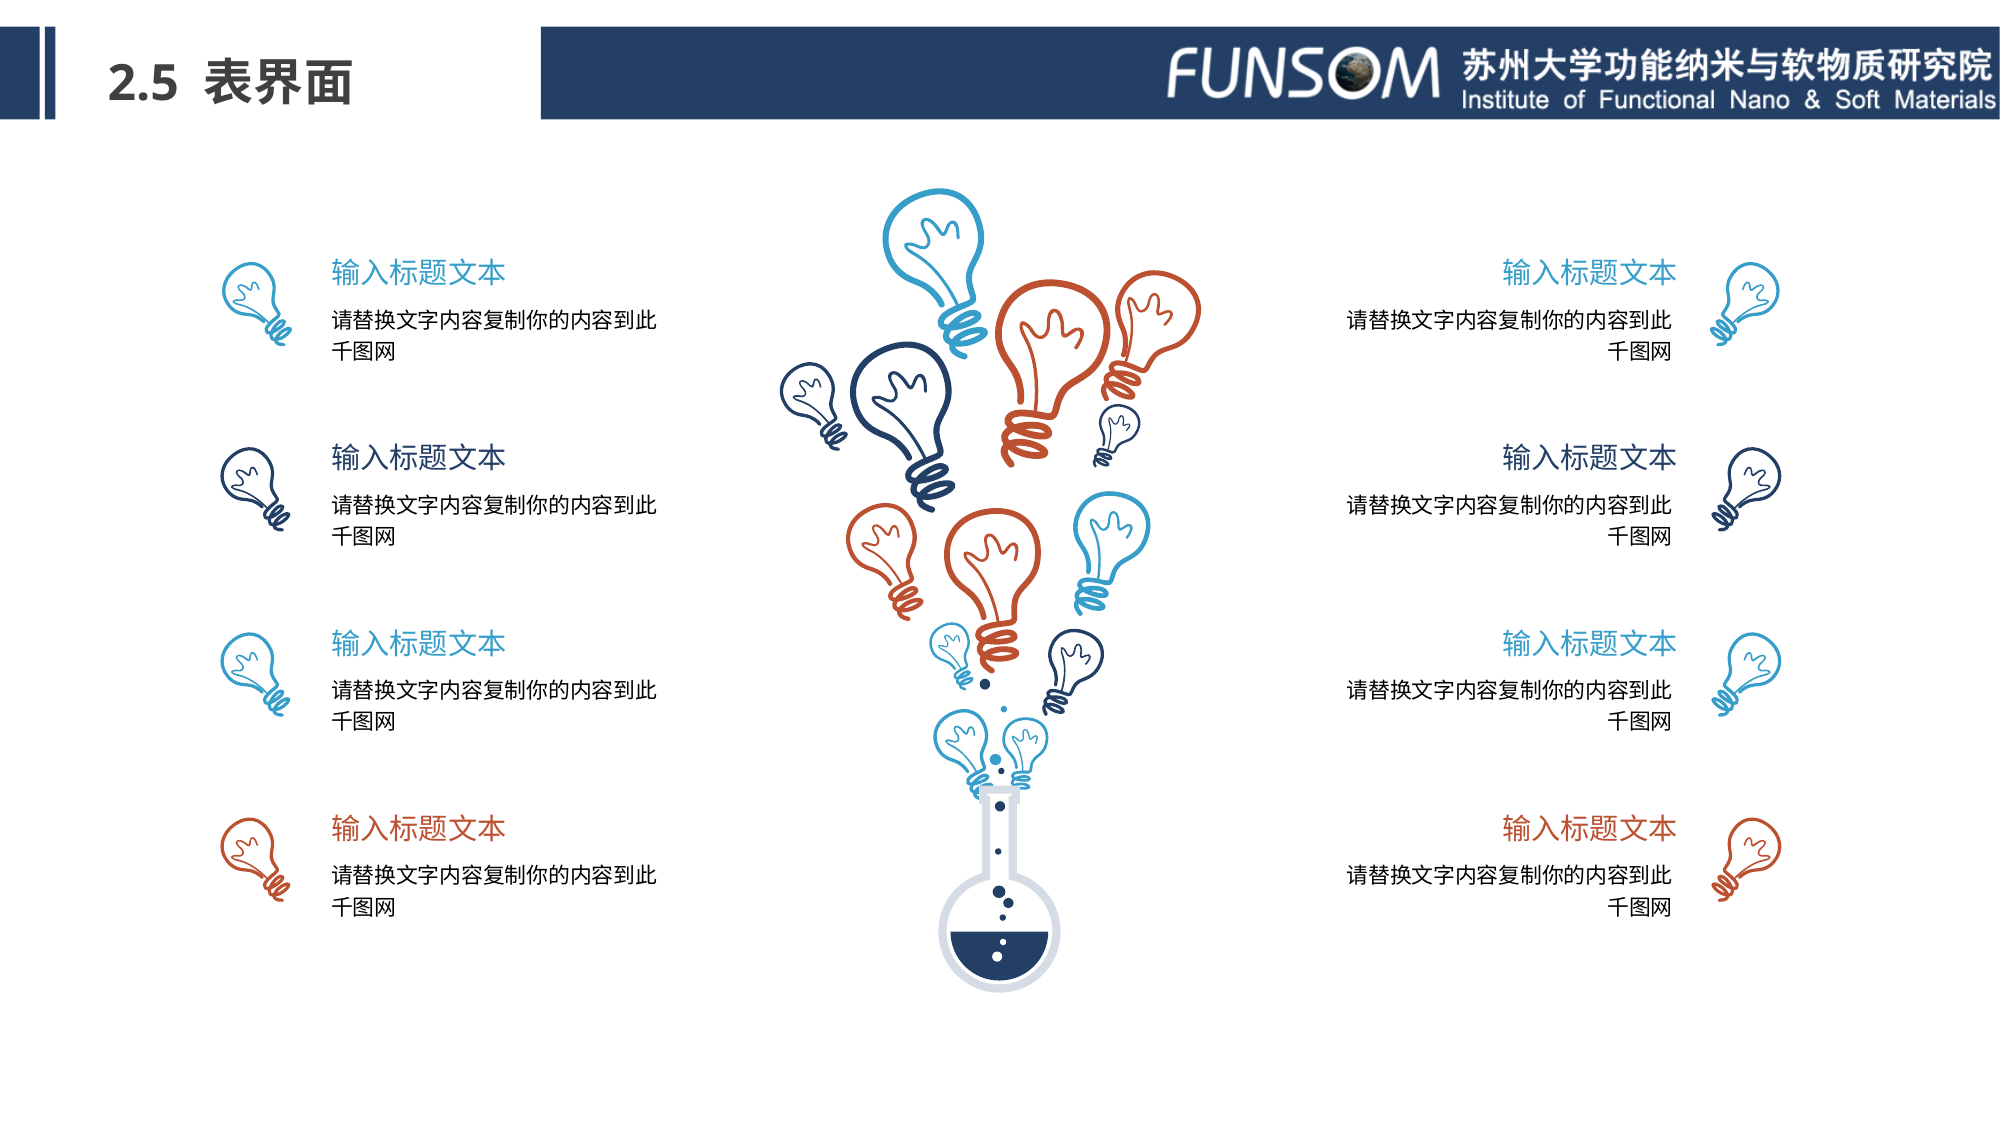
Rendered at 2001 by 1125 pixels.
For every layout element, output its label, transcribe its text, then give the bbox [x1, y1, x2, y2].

picture [1155, 27, 1998, 120]
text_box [777, 186, 1183, 993]
text_box 2.5 表界面 [93, 31, 513, 119]
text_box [207, 236, 836, 934]
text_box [1166, 236, 1795, 934]
